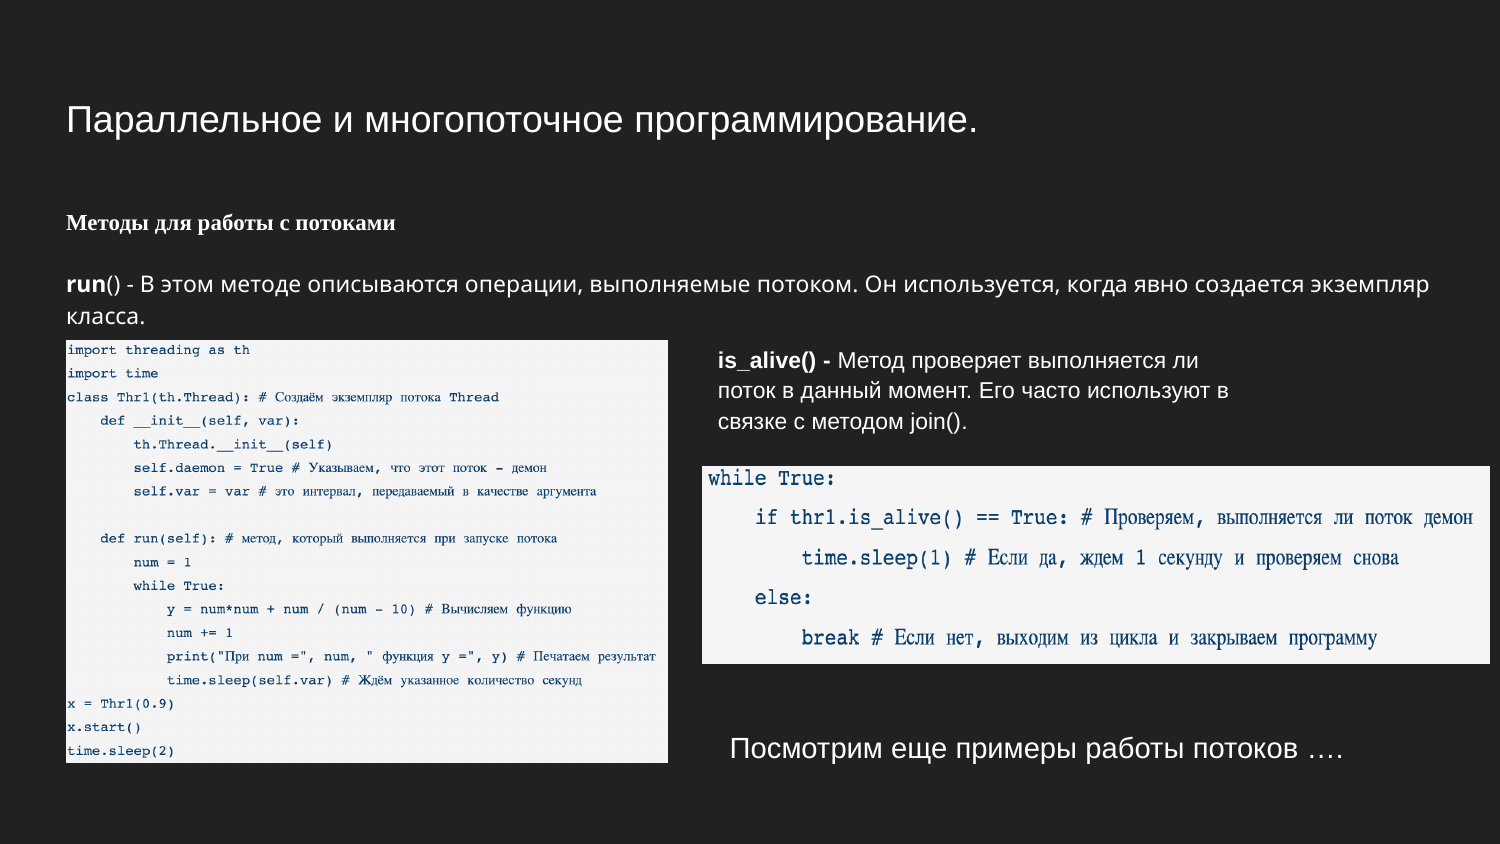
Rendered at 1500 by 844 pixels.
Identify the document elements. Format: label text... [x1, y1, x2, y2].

picture [66, 340, 668, 763]
text_box Посмотрим еще примеры работы потоков …. [714, 714, 1428, 780]
picture [702, 465, 1490, 664]
title Параллельное и многопоточное программирование. [51, 72, 1449, 167]
list Методы для работы с потоками run() - В этом методе описываются операции, выполняемые потоком. Он используется, когда явно создается экземпляр класса. [51, 190, 1449, 751]
text_box is_alive() - Метод проверяет выполняется ли поток в данный момент. Его часто используют в связке с методом join(). [702, 328, 1258, 465]
